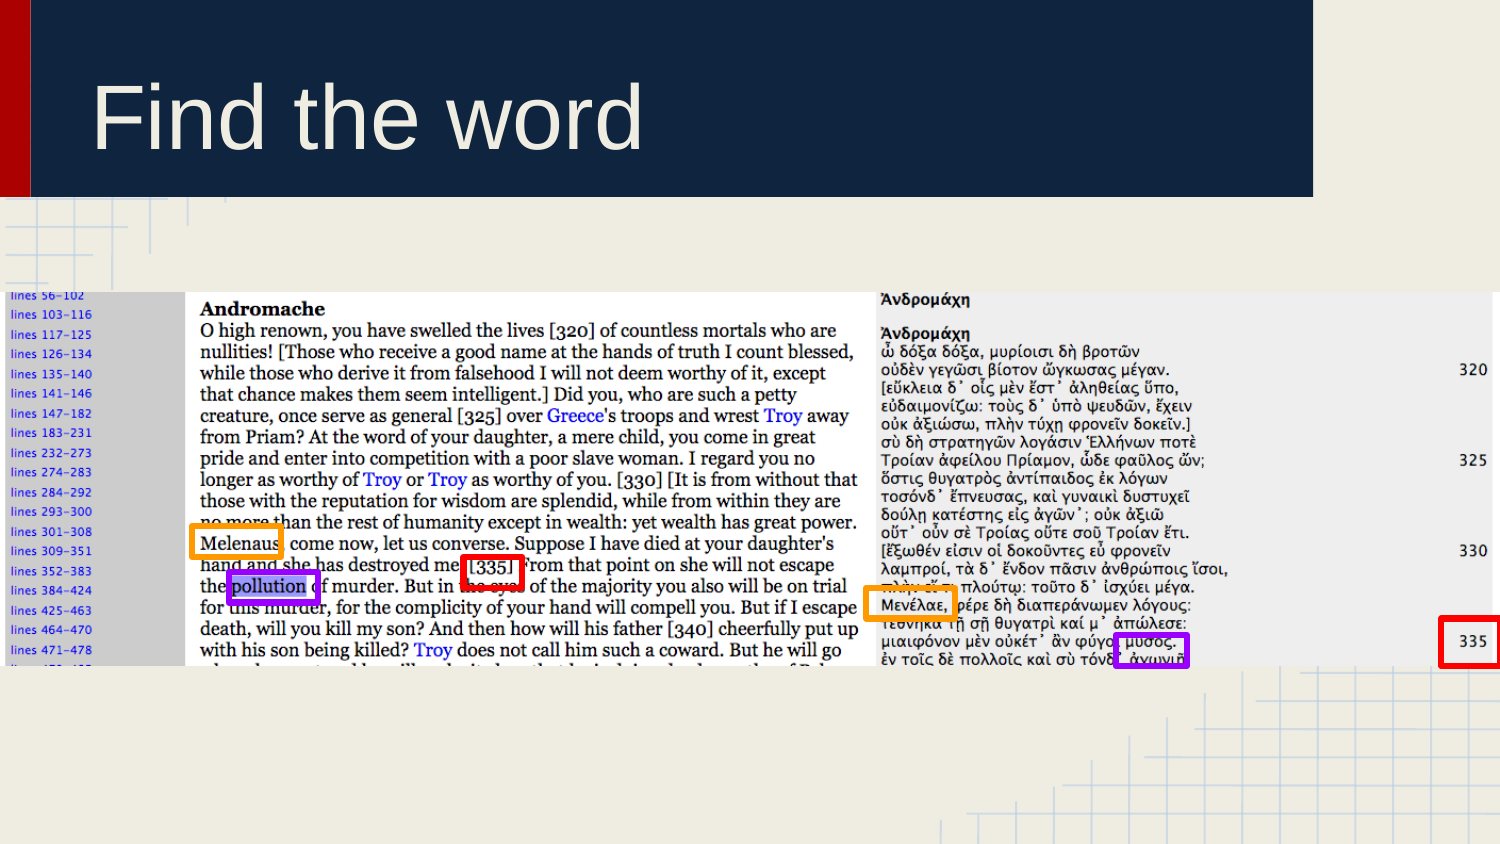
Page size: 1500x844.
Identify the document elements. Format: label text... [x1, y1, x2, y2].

picture [0, 292, 1500, 667]
title Find the word [75, 16, 1276, 183]
